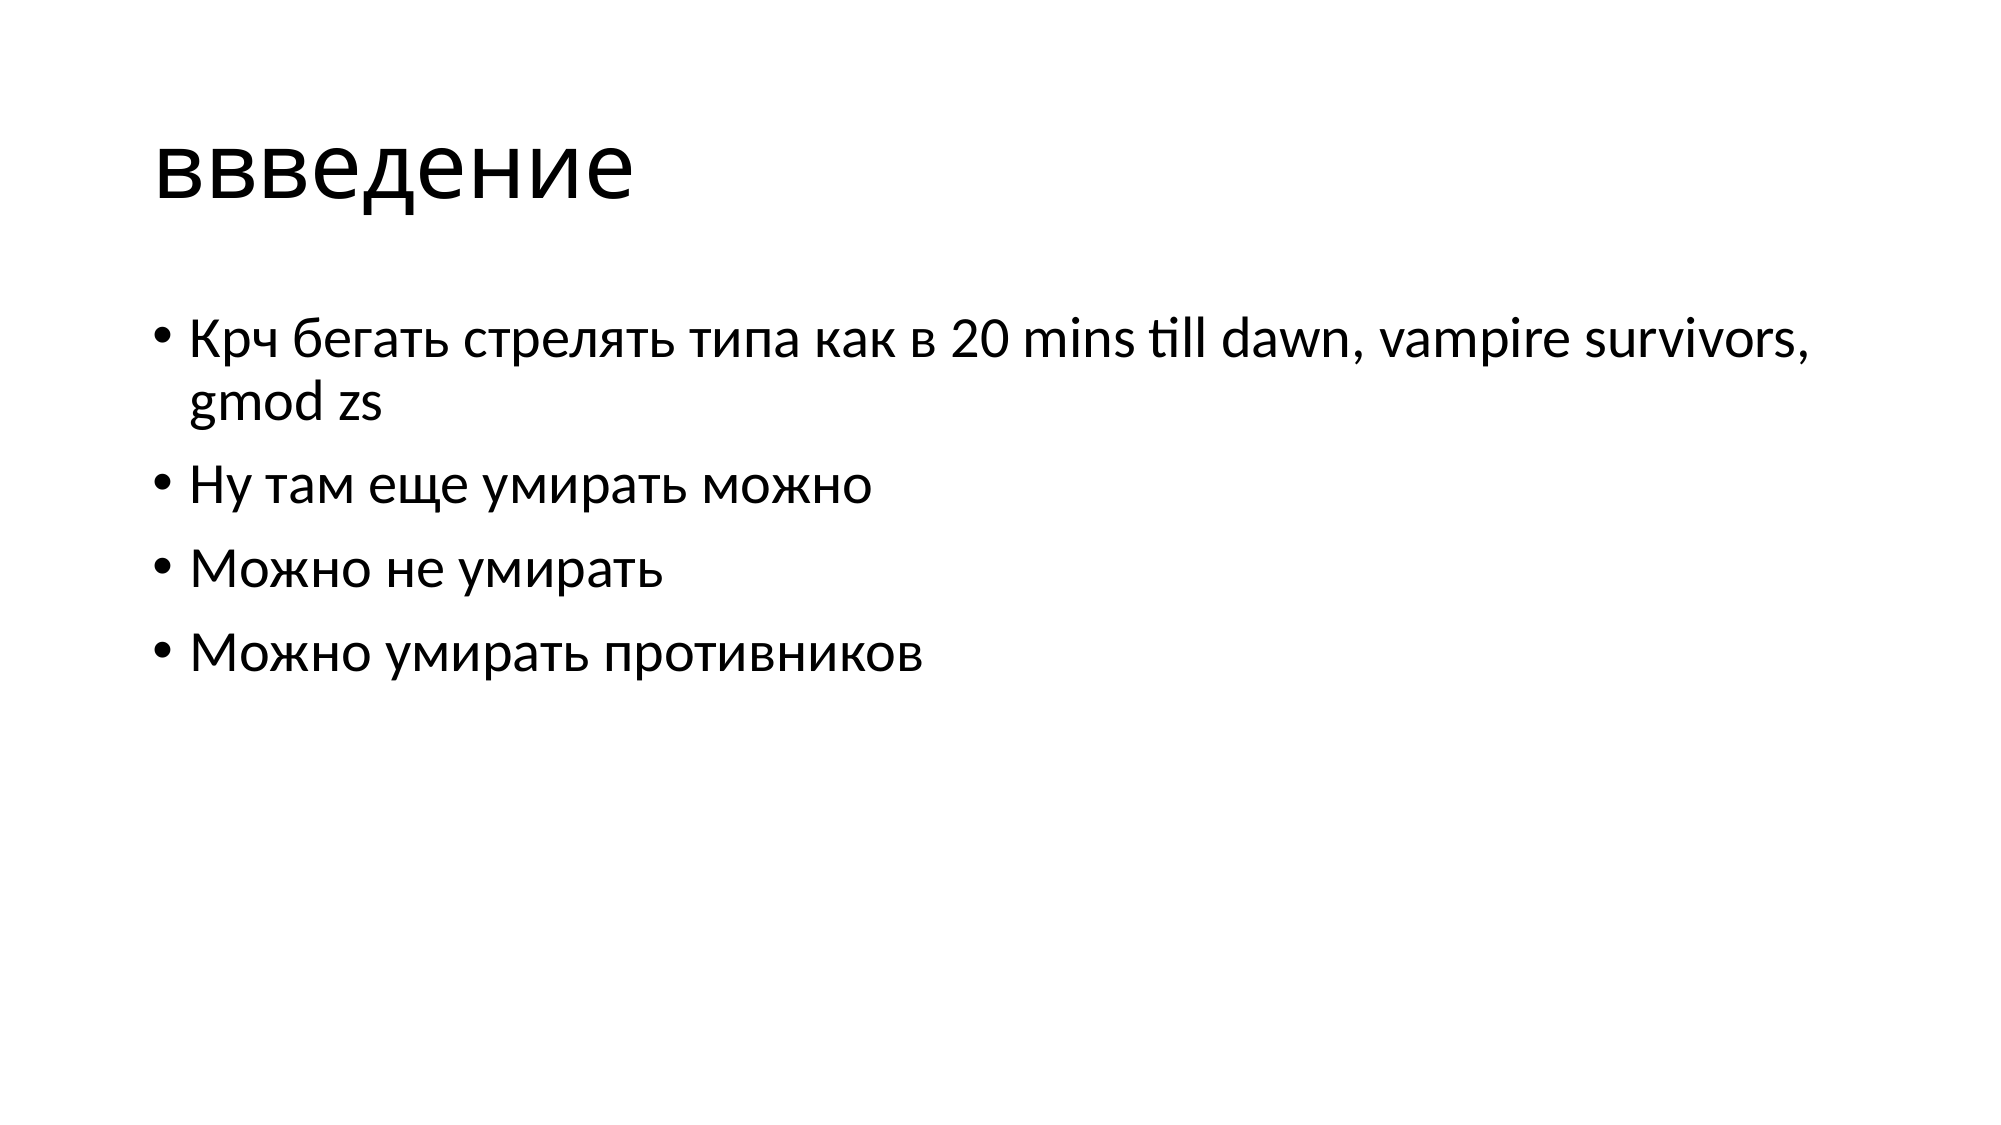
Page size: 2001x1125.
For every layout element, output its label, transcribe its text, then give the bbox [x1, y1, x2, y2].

title ввведение [137, 59, 1863, 278]
list Крч бегать стрелять типа как в 20 mins till dawn, vampire survivors, gmod zs Ну там еще умирать можно Можно не умирать Можно умирать противников [137, 299, 1863, 1014]
